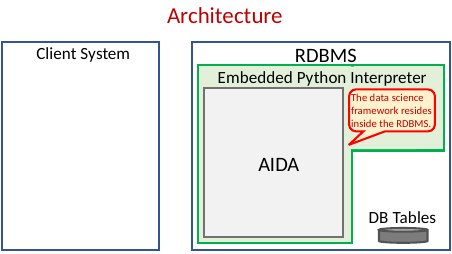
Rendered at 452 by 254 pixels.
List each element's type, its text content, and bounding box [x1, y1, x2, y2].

text_box The data science framework resides inside the RDBMS. [347, 88, 436, 146]
text_box Architecture [0, 0, 450, 28]
text_box [1, 41, 160, 251]
text_box [347, 125, 417, 150]
text_box [352, 64, 445, 152]
text_box RDBMS [280, 34, 373, 58]
text_box [191, 41, 451, 251]
text_box Embedded Python Interpreter [202, 58, 443, 95]
text_box Client System [21, 35, 146, 71]
text_box DB Tables [363, 207, 442, 227]
text_box [377, 227, 429, 244]
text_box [204, 88, 344, 238]
